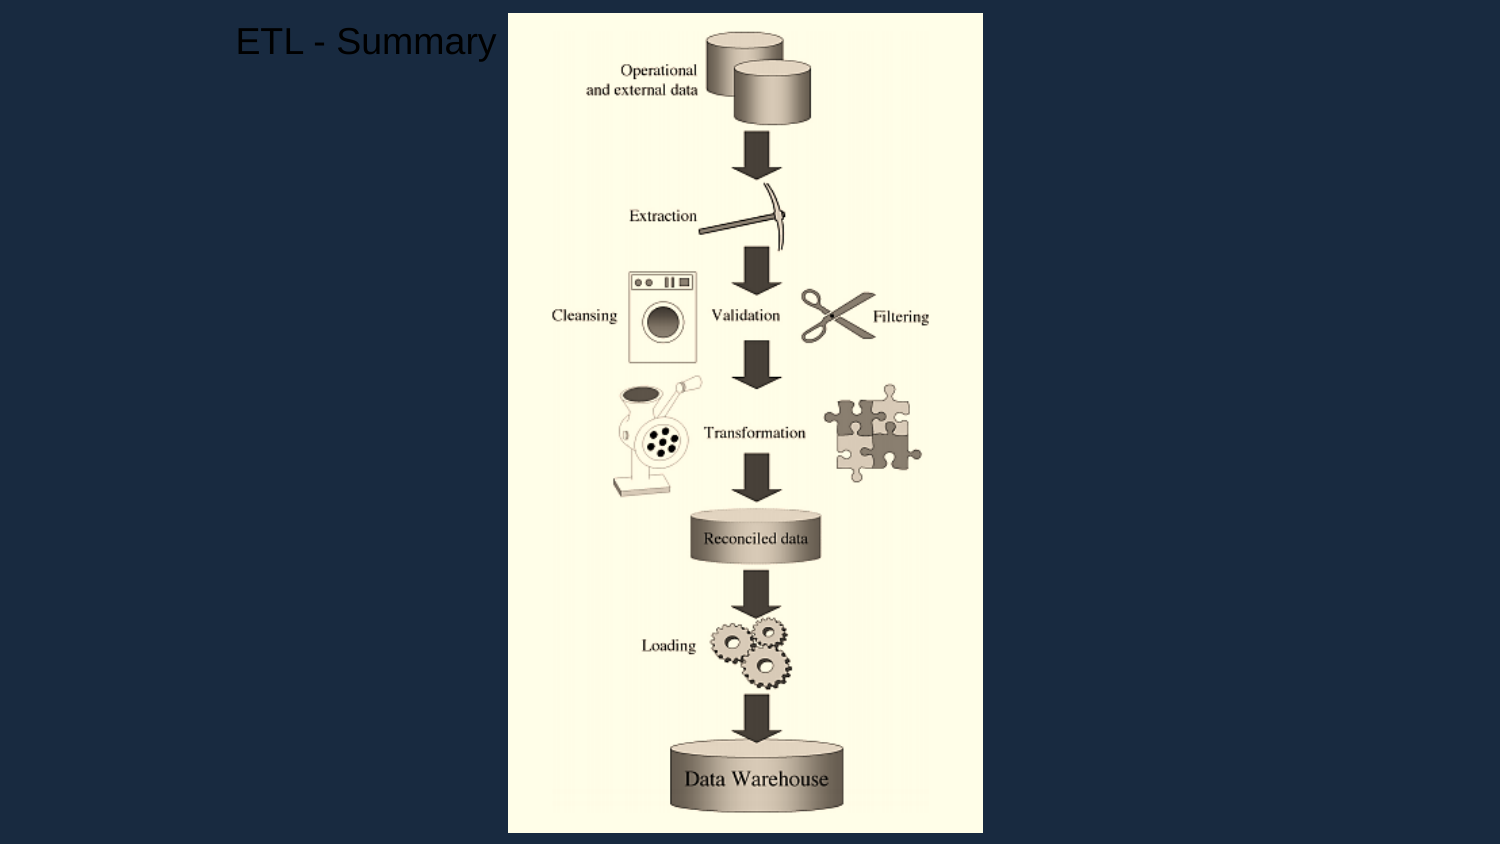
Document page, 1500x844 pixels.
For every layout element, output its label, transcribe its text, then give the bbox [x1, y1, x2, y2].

picture [508, 13, 984, 833]
text_box ETL - Summary [220, 9, 512, 70]
